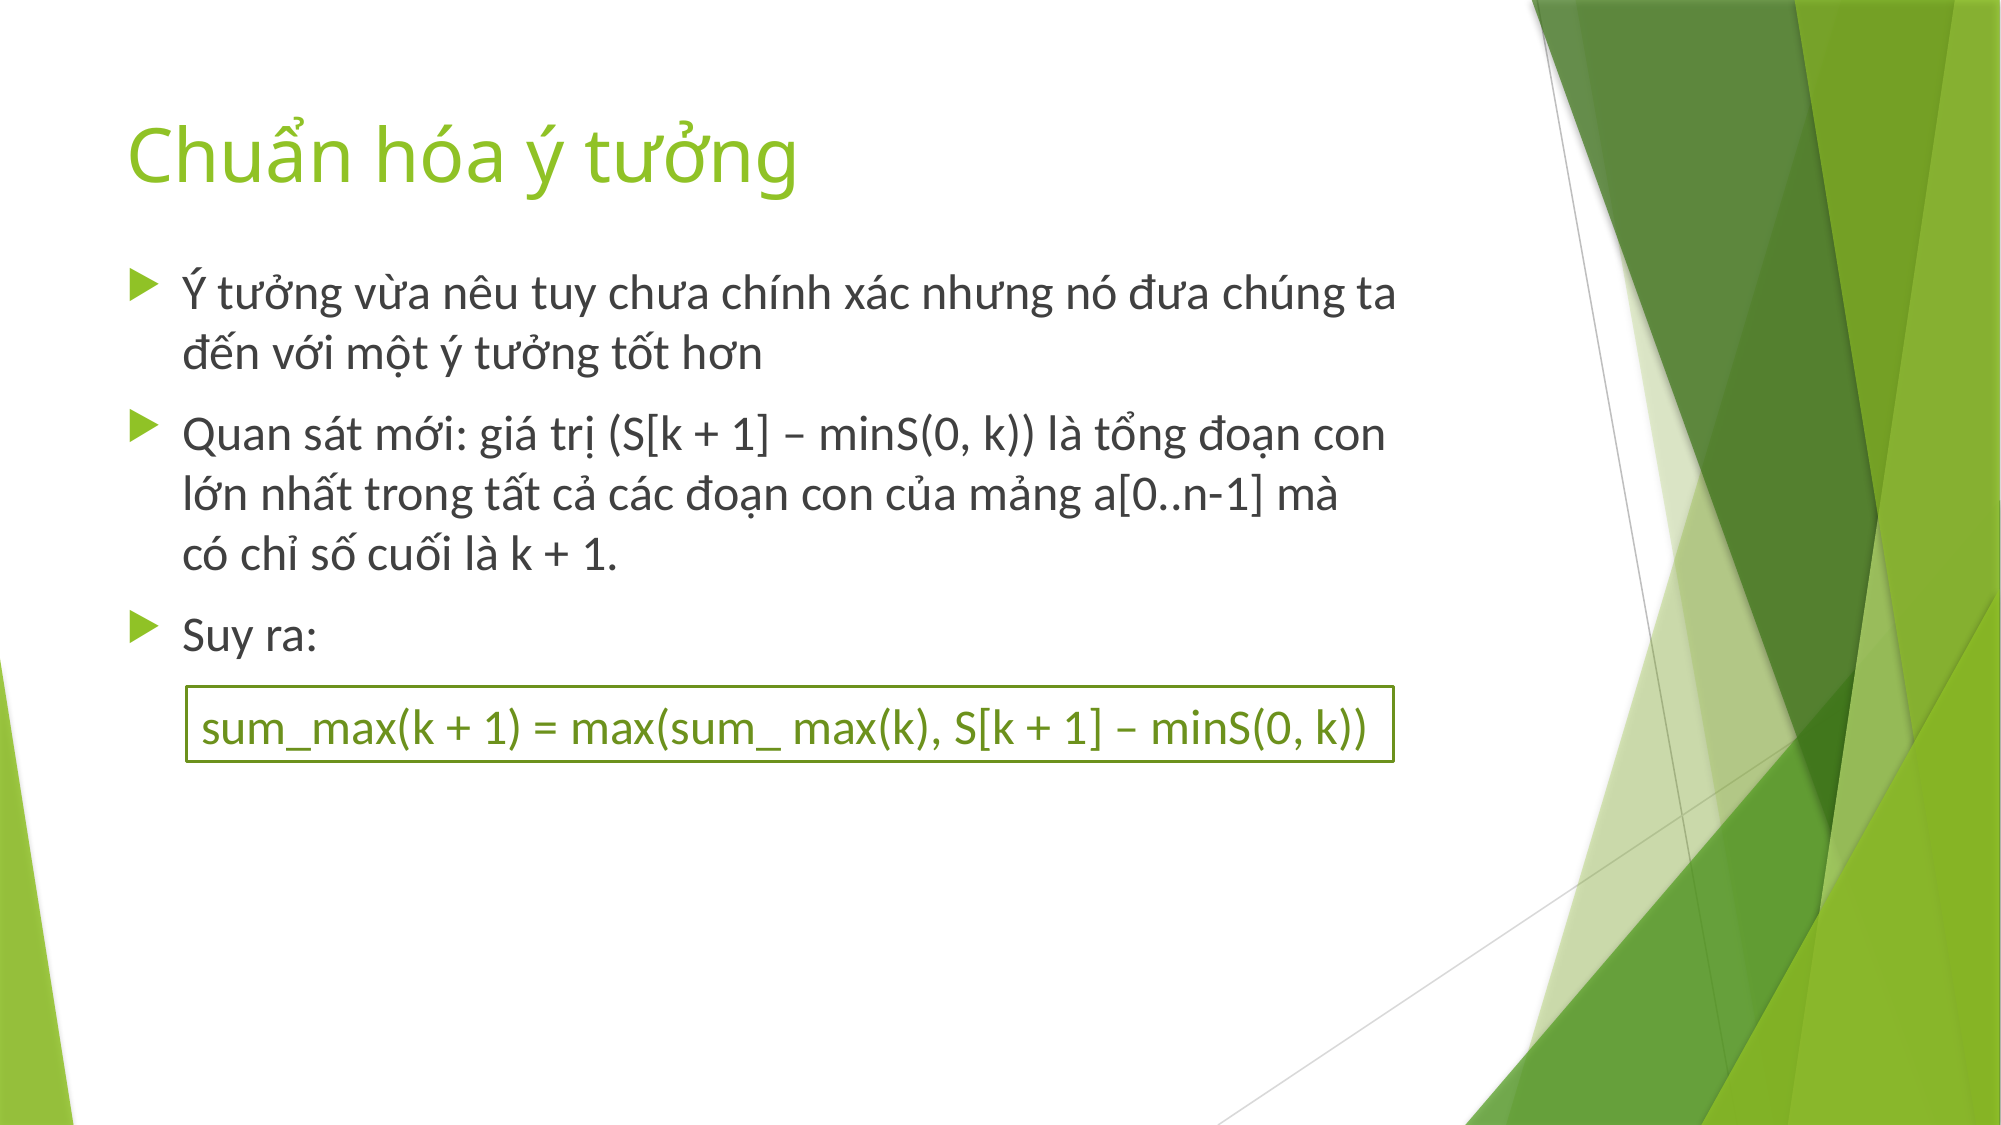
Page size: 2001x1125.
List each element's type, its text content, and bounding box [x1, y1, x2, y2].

text_box Ý tưởng vừa nêu tuy chưa chính xác nhưng nó đưa chúng ta đến với một ý tưởng tốt hơn Quan sát mới: giá trị (S[k + 1] – minS(0, k)) là tổng đoạn con lớn nhất trong tất cả các đoạn con của mảng a[0..n-1] mà có chỉ số cuối là k + 1. Suy ra: [111, 252, 1414, 774]
title Chuẩn hóa ý tưởng [111, 99, 1522, 317]
text_box sum_max(k + 1) = max(sum_ max(k), S[k + 1] – minS(0, k)) [186, 686, 1394, 762]
